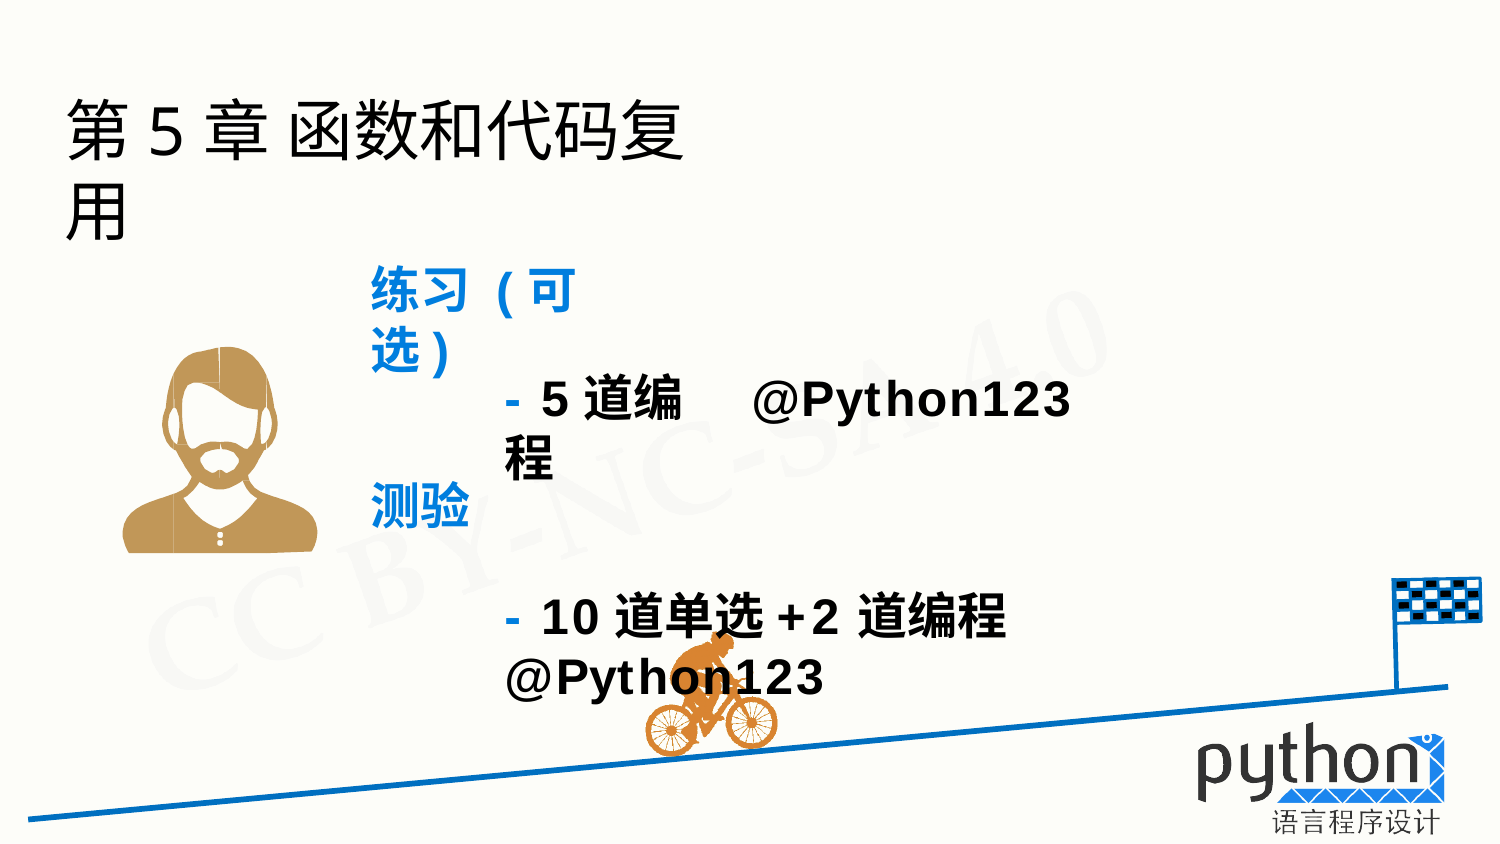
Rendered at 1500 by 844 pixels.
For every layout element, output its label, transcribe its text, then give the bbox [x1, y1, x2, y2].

text_box 测验 - 10道单选+2道编程 @Python123 [368, 474, 1327, 705]
text_box [1411, 611, 1426, 622]
text_box [1188, 710, 1451, 842]
text_box 练习 (可选) [368, 258, 627, 379]
text_box [1424, 578, 1439, 589]
text_box [1438, 588, 1453, 599]
title 第5章 函数和代码复用 [62, 89, 726, 250]
text_box [122, 346, 318, 554]
text_box [1466, 589, 1480, 600]
text_box [1424, 600, 1439, 611]
text_box [148, 495, 368, 690]
text_box - 5道编程 [502, 366, 724, 474]
text_box [1453, 600, 1468, 611]
text_box [1439, 610, 1454, 620]
text_box [1451, 578, 1466, 589]
text_box [1393, 578, 1482, 624]
text_box [627, 291, 1107, 474]
text_box [1466, 611, 1481, 621]
text_box [1395, 579, 1409, 590]
text_box [1410, 589, 1424, 599]
text_box [636, 705, 780, 759]
text_box [1397, 600, 1411, 611]
text_box @Python123 [749, 366, 1078, 427]
